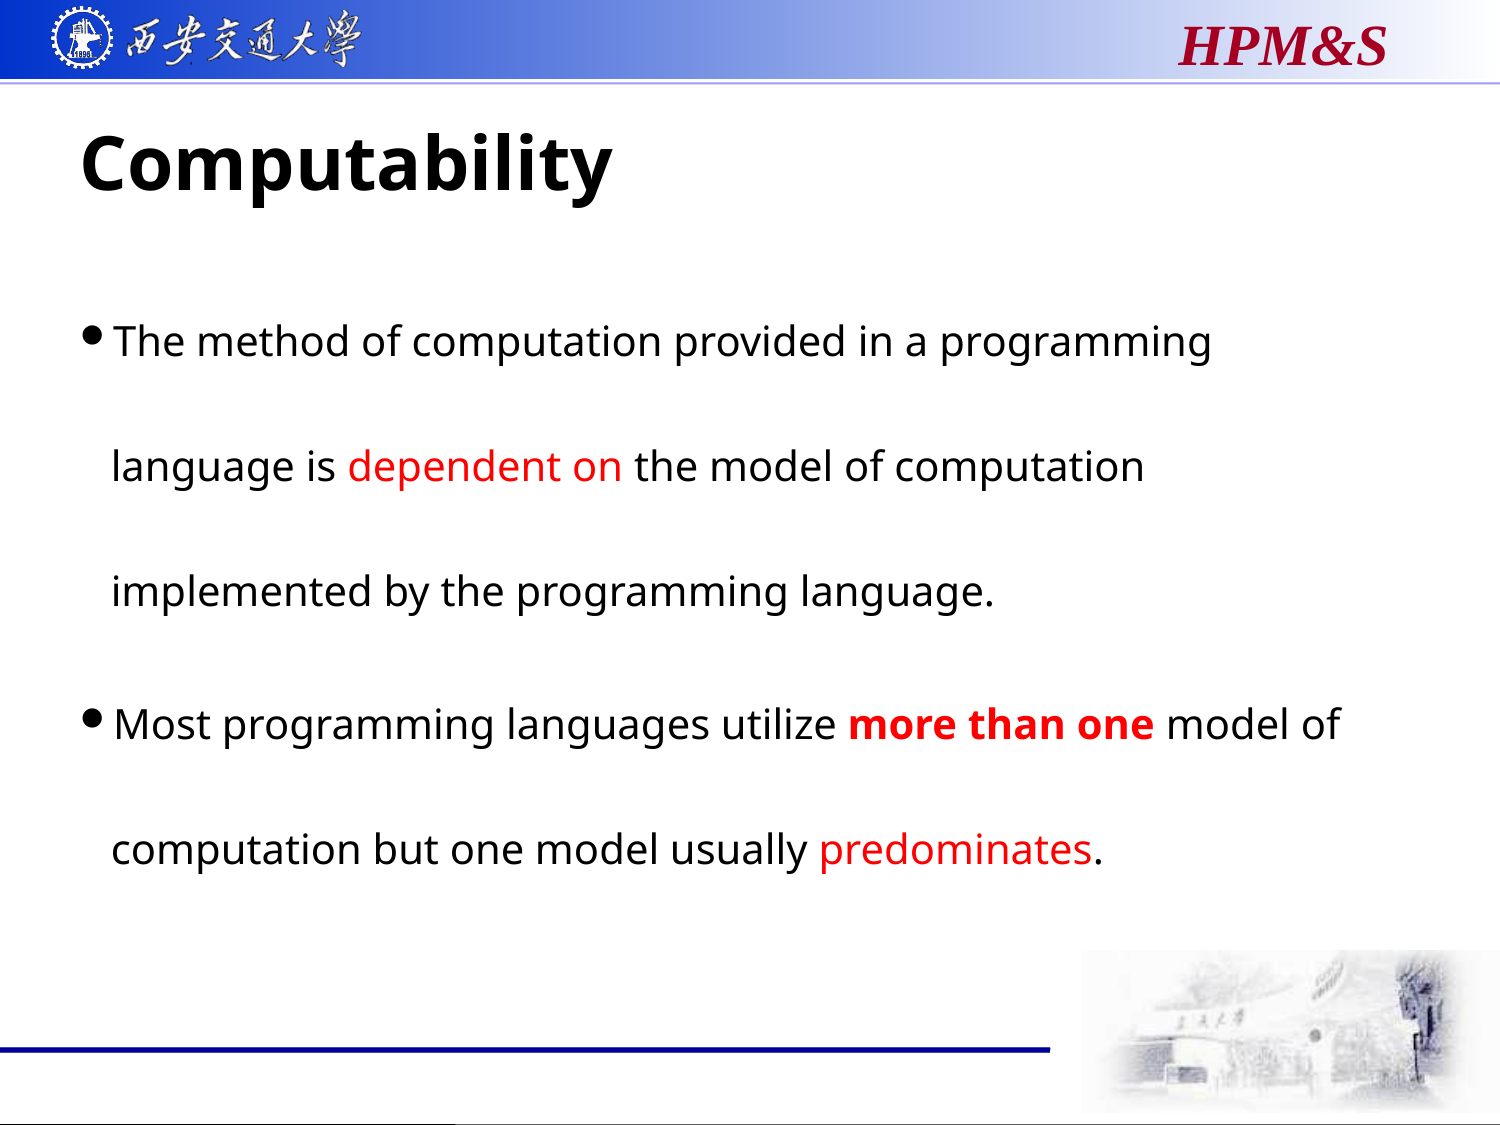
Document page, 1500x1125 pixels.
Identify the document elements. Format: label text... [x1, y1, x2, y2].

picture [50, 5, 113, 69]
picture [1081, 950, 1500, 1113]
title Computability [64, 101, 1400, 220]
picture [125, 10, 363, 67]
list The method of computation provided in a programming language is dependent on the model of computation implemented by the programming language. Most programming languages utilize more than one model of computation but one model usually predominates. [64, 231, 1412, 1012]
